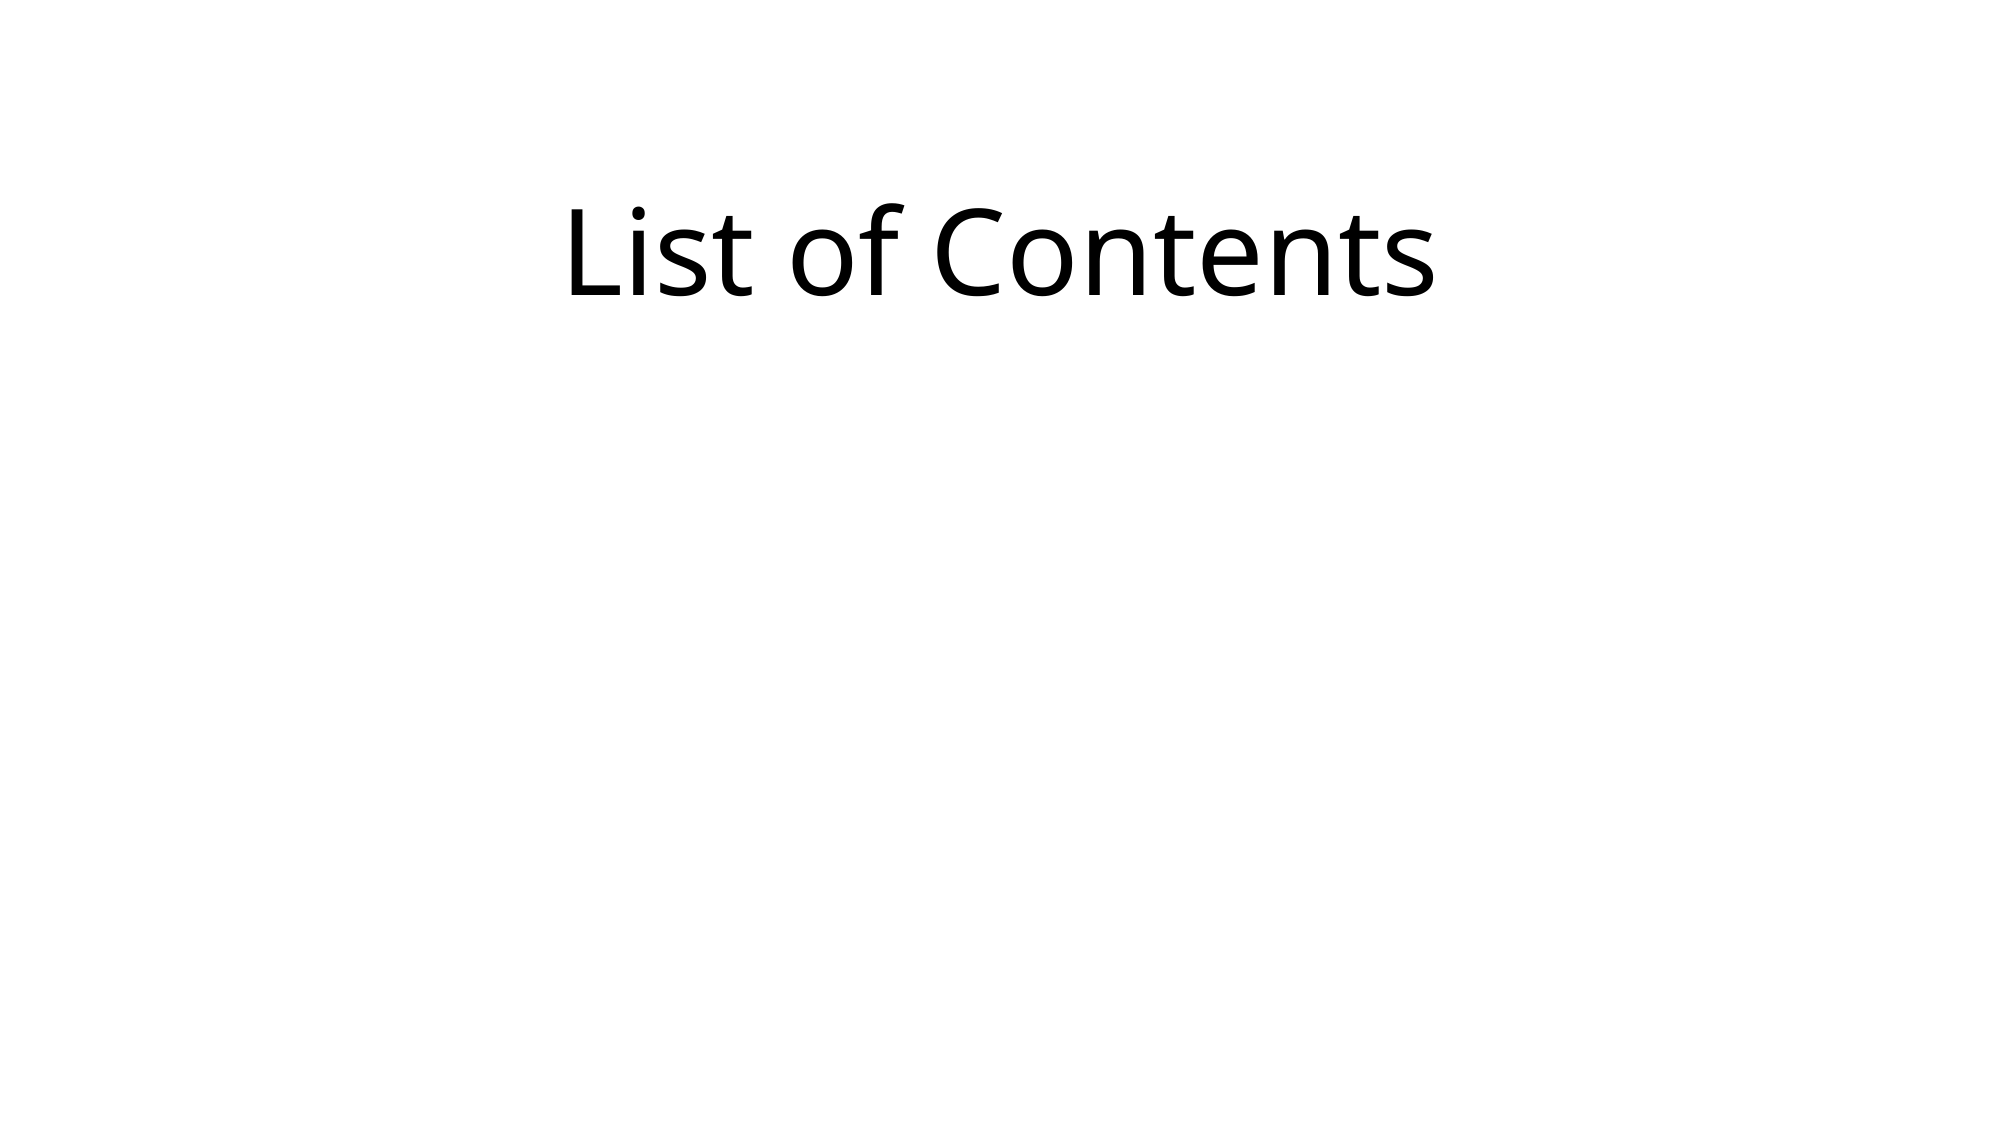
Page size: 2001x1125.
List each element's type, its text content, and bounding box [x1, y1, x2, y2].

title List of Contents [249, 184, 1750, 330]
